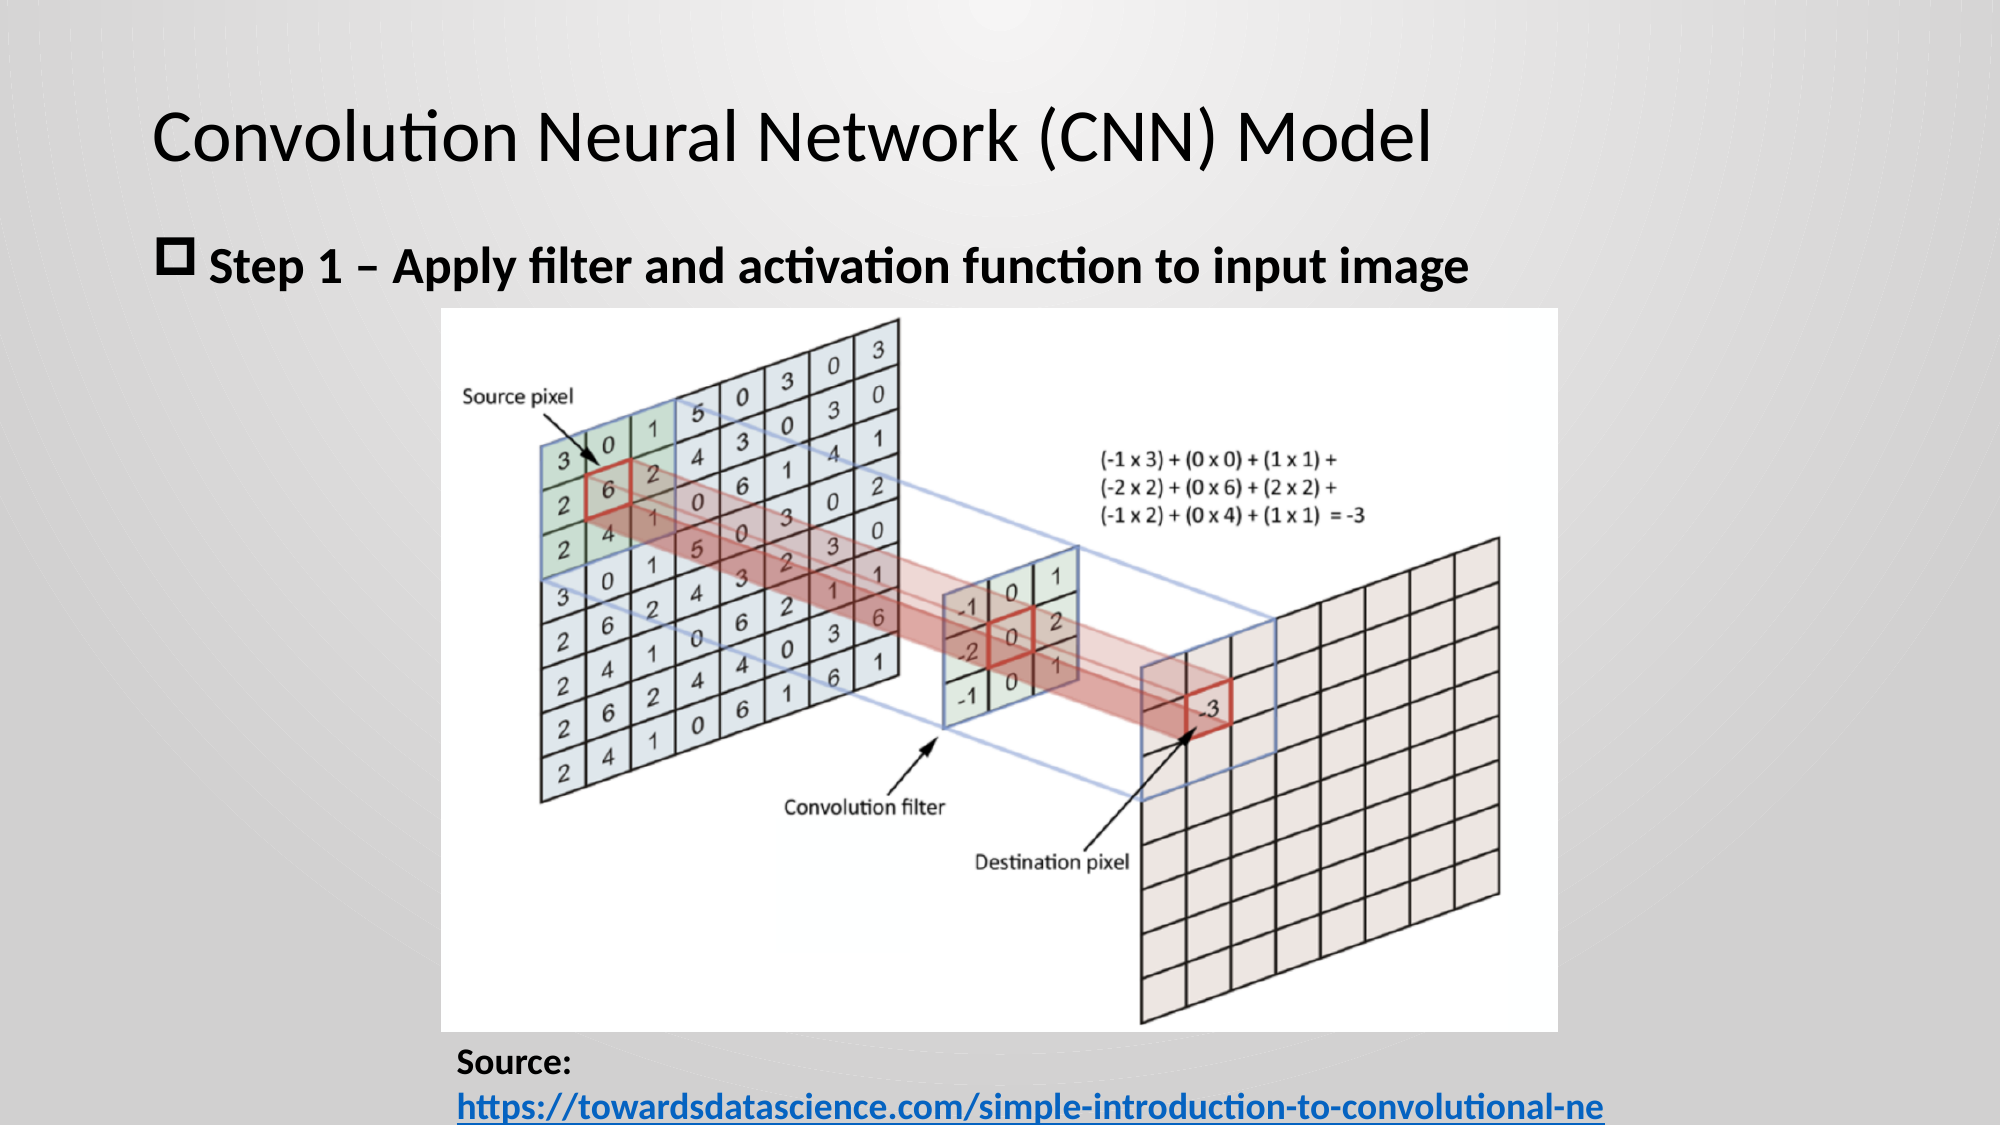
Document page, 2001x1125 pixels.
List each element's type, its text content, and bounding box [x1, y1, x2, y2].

picture [441, 308, 1559, 1033]
text_box Step 1 – Apply filter and activation function to input image [137, 224, 1544, 347]
text_box Convolution Neural Network (CNN) Model [137, 78, 1817, 184]
text_box Source: https://towardsdatascience.com/simple-introduction-to-convolutional-neural-networks-cdf8d3077bac [441, 1030, 1630, 1125]
